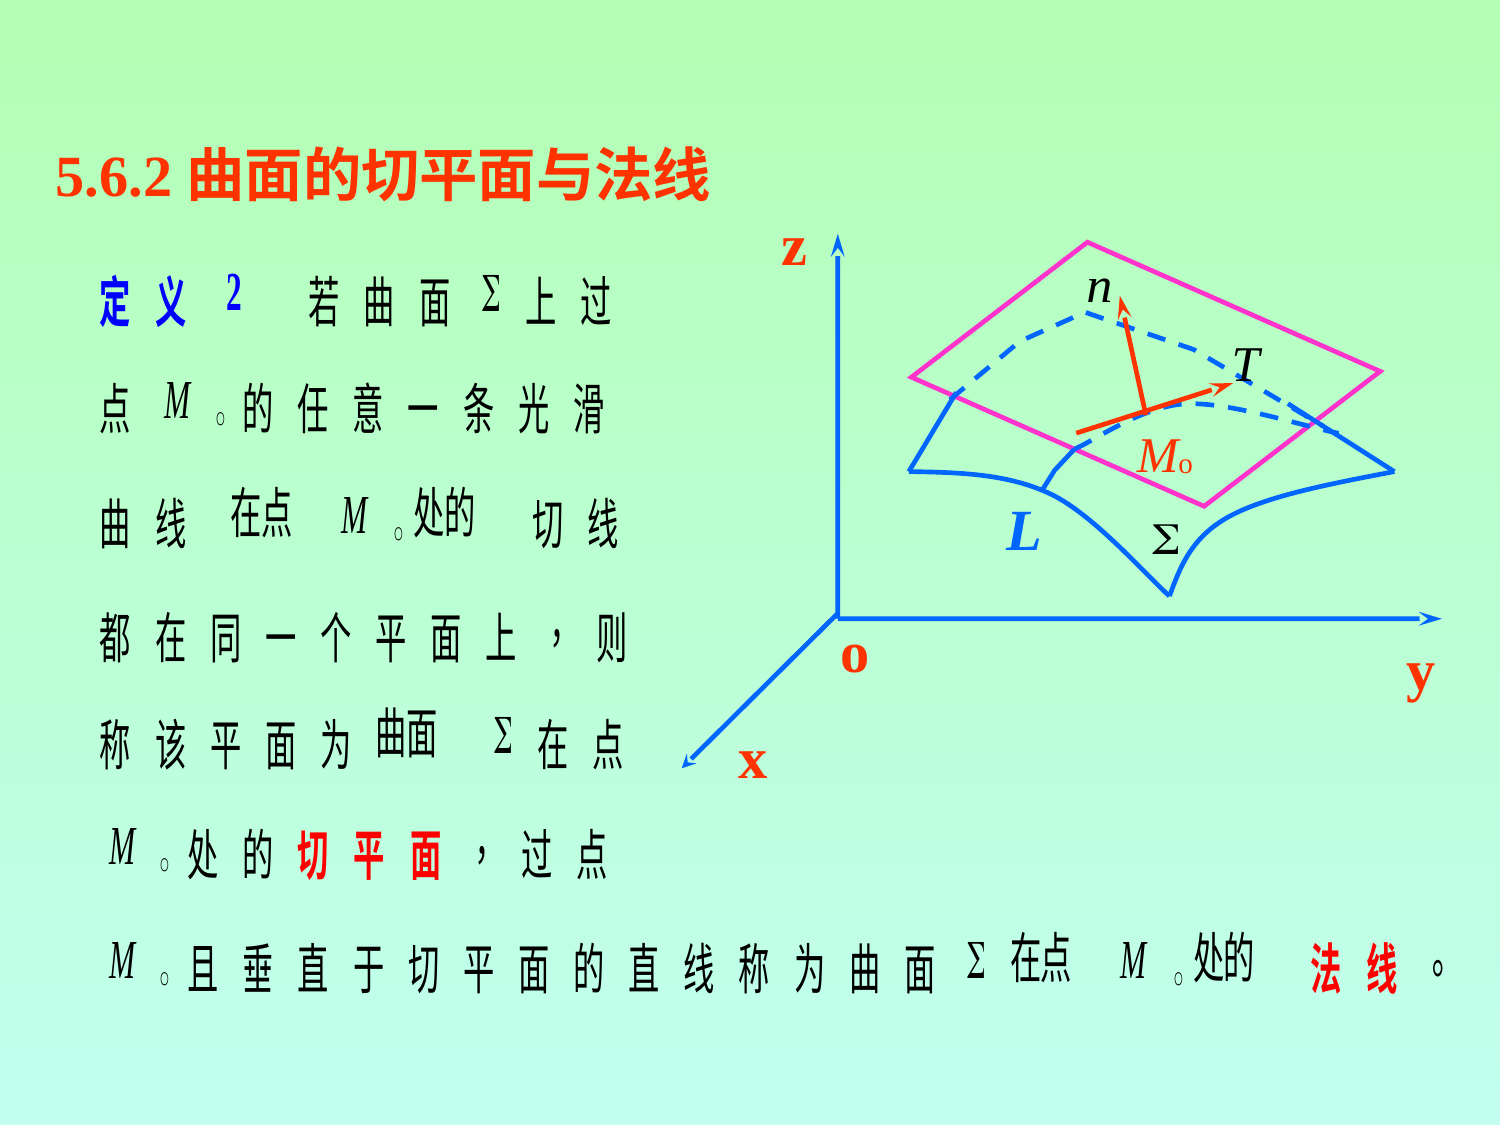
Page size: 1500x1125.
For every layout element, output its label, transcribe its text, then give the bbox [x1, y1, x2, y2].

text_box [99, 256, 1500, 1038]
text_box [681, 199, 1500, 798]
text_box 5.6.2曲面的切平面与法线 [41, 130, 762, 216]
